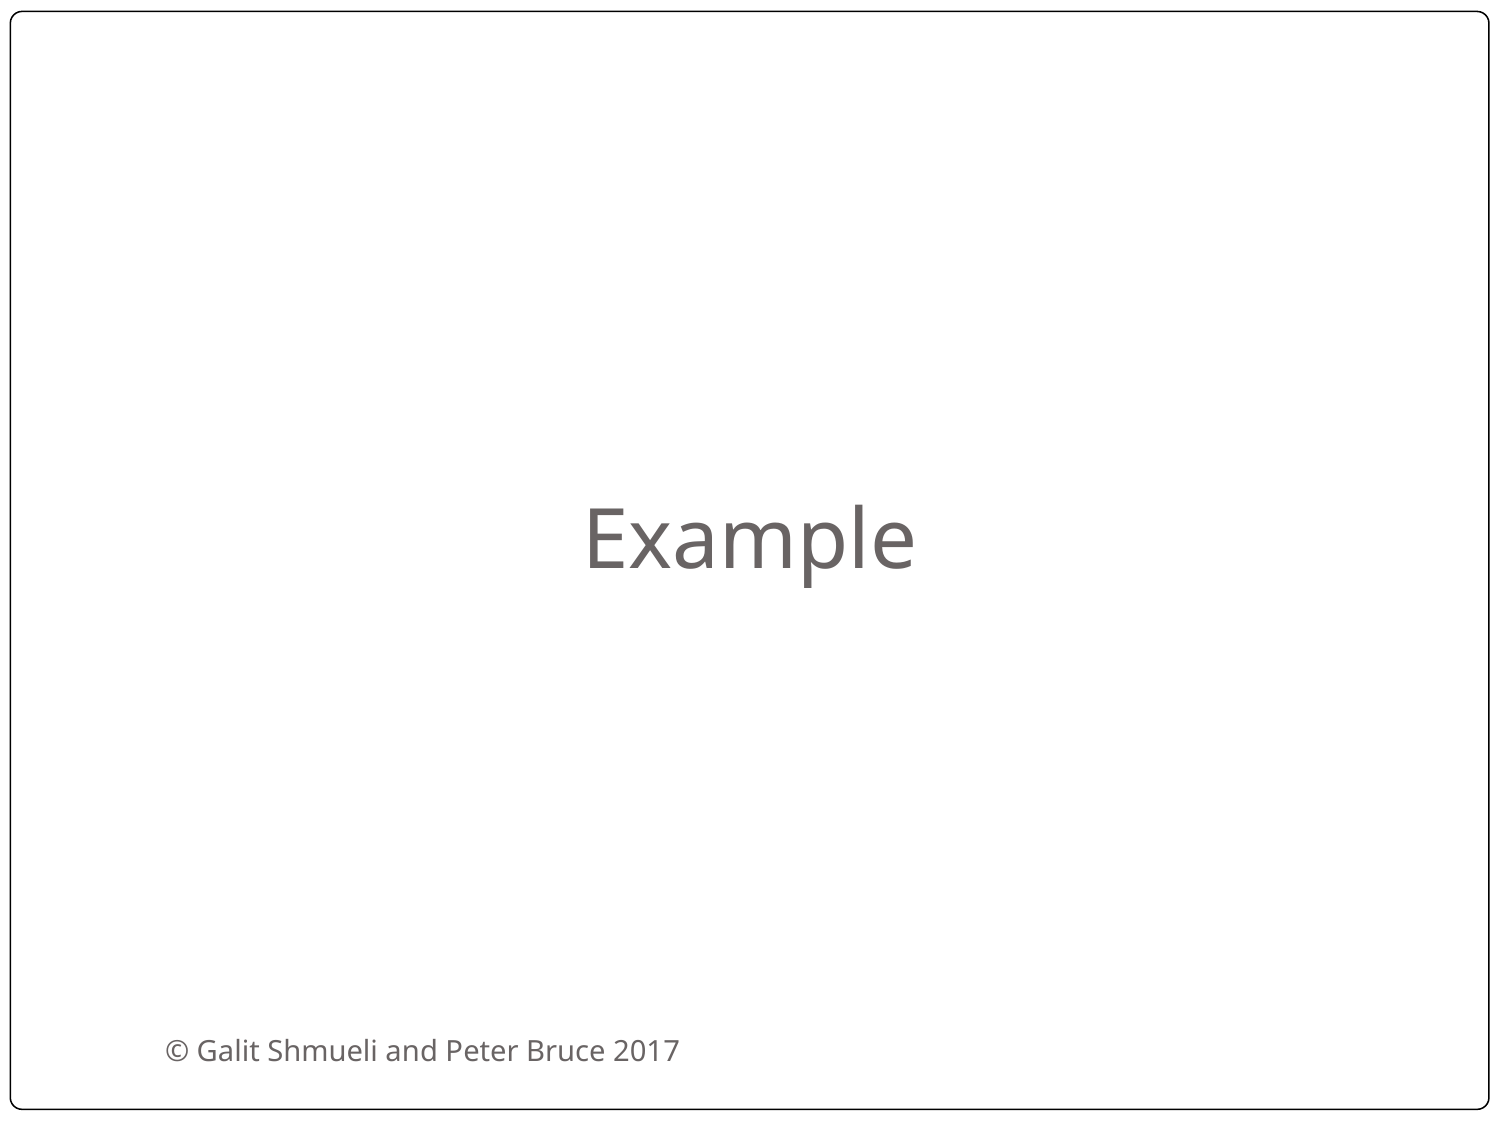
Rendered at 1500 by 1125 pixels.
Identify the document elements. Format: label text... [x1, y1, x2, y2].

title Example [75, 412, 1425, 600]
text_box © Galit Shmueli and Peter Bruce 2017 [150, 1012, 800, 1088]
